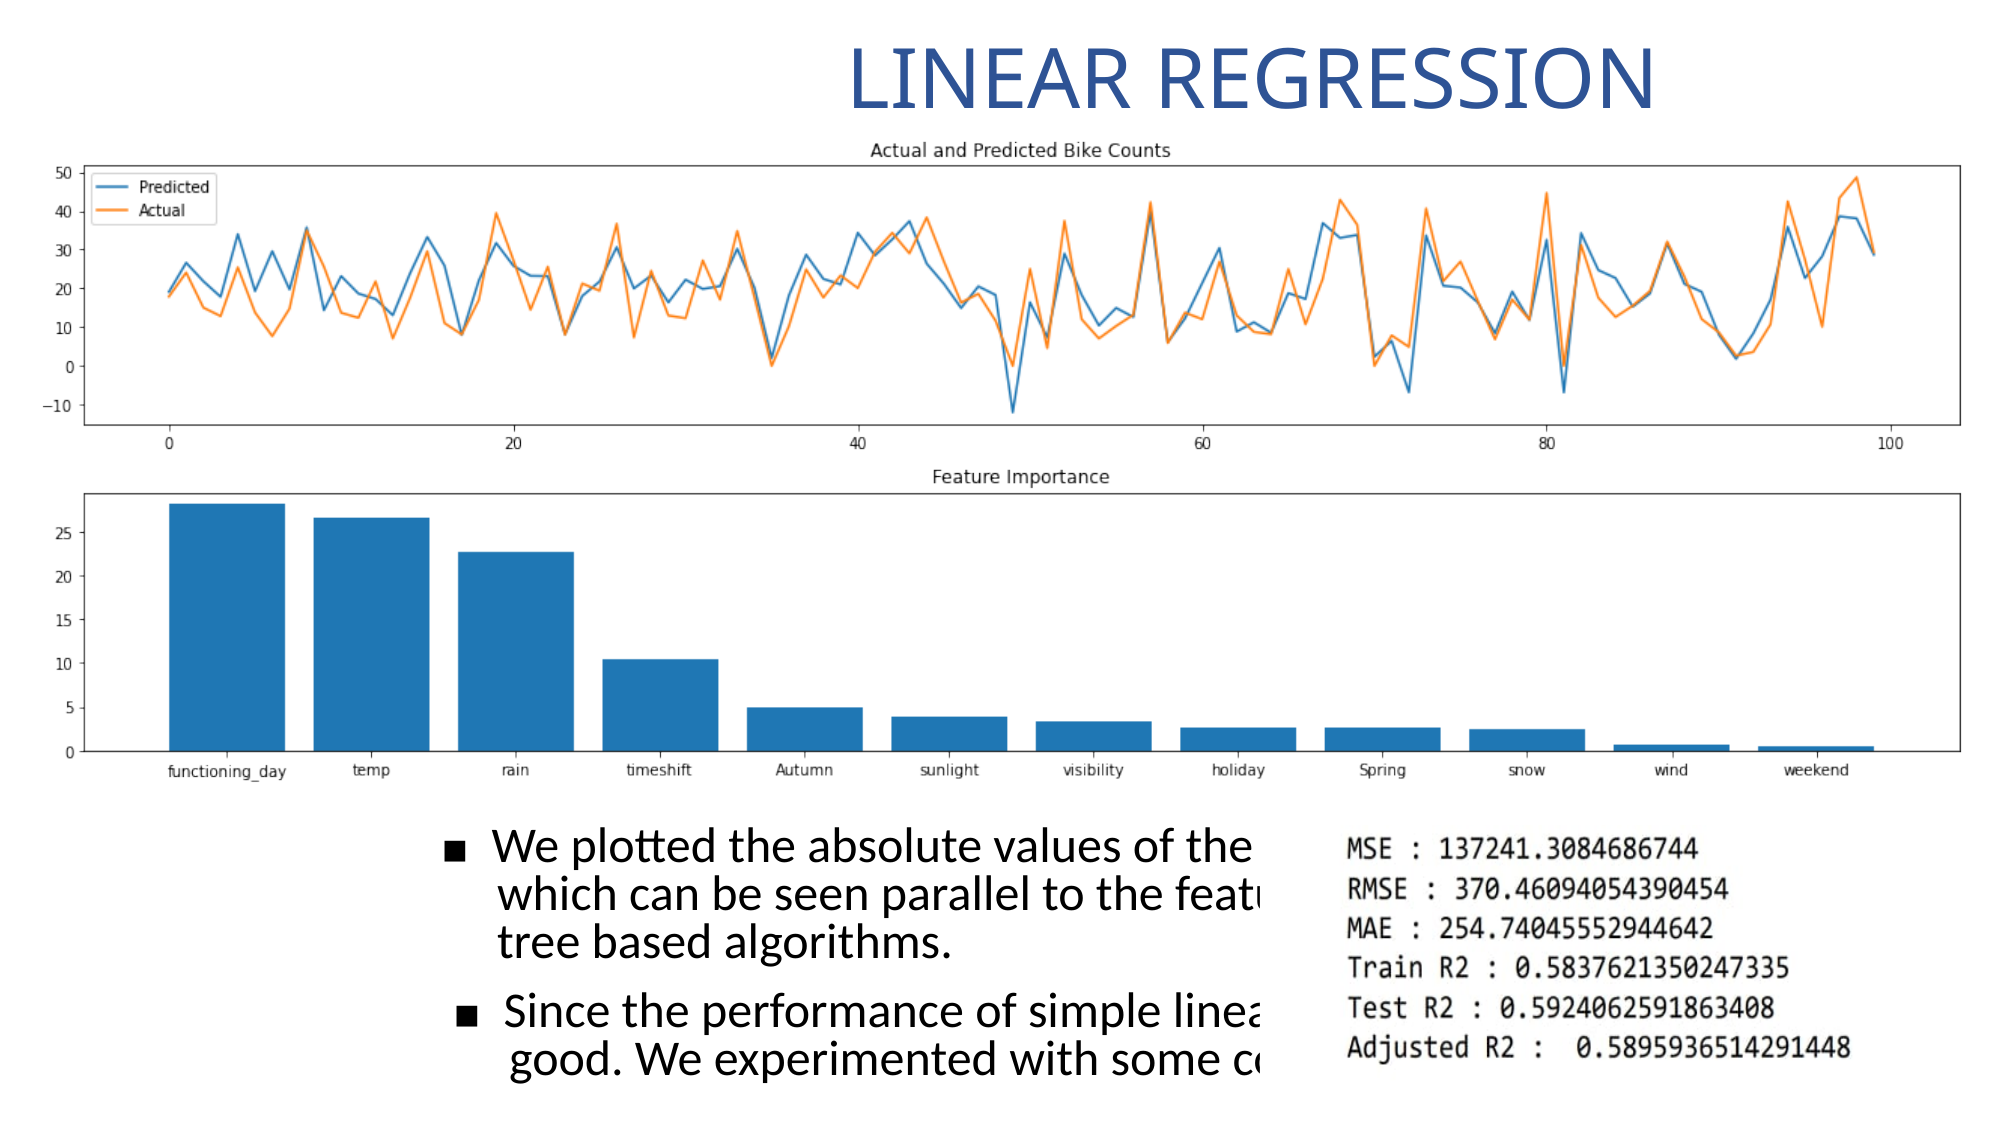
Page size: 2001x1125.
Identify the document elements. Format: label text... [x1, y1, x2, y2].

text_box ▪ Since the performance of simple linear model is not so good. We experimented with some complex models. [452, 989, 1610, 1125]
text_box ▪ We plotted the absolute values of the beta coefficients which can be seen parallel to the feature importance of tree based algorithms. [440, 824, 1258, 1017]
picture [30, 131, 1969, 790]
text_box LINEAR REGRESSION [846, 29, 1660, 127]
picture [1259, 824, 1969, 1096]
